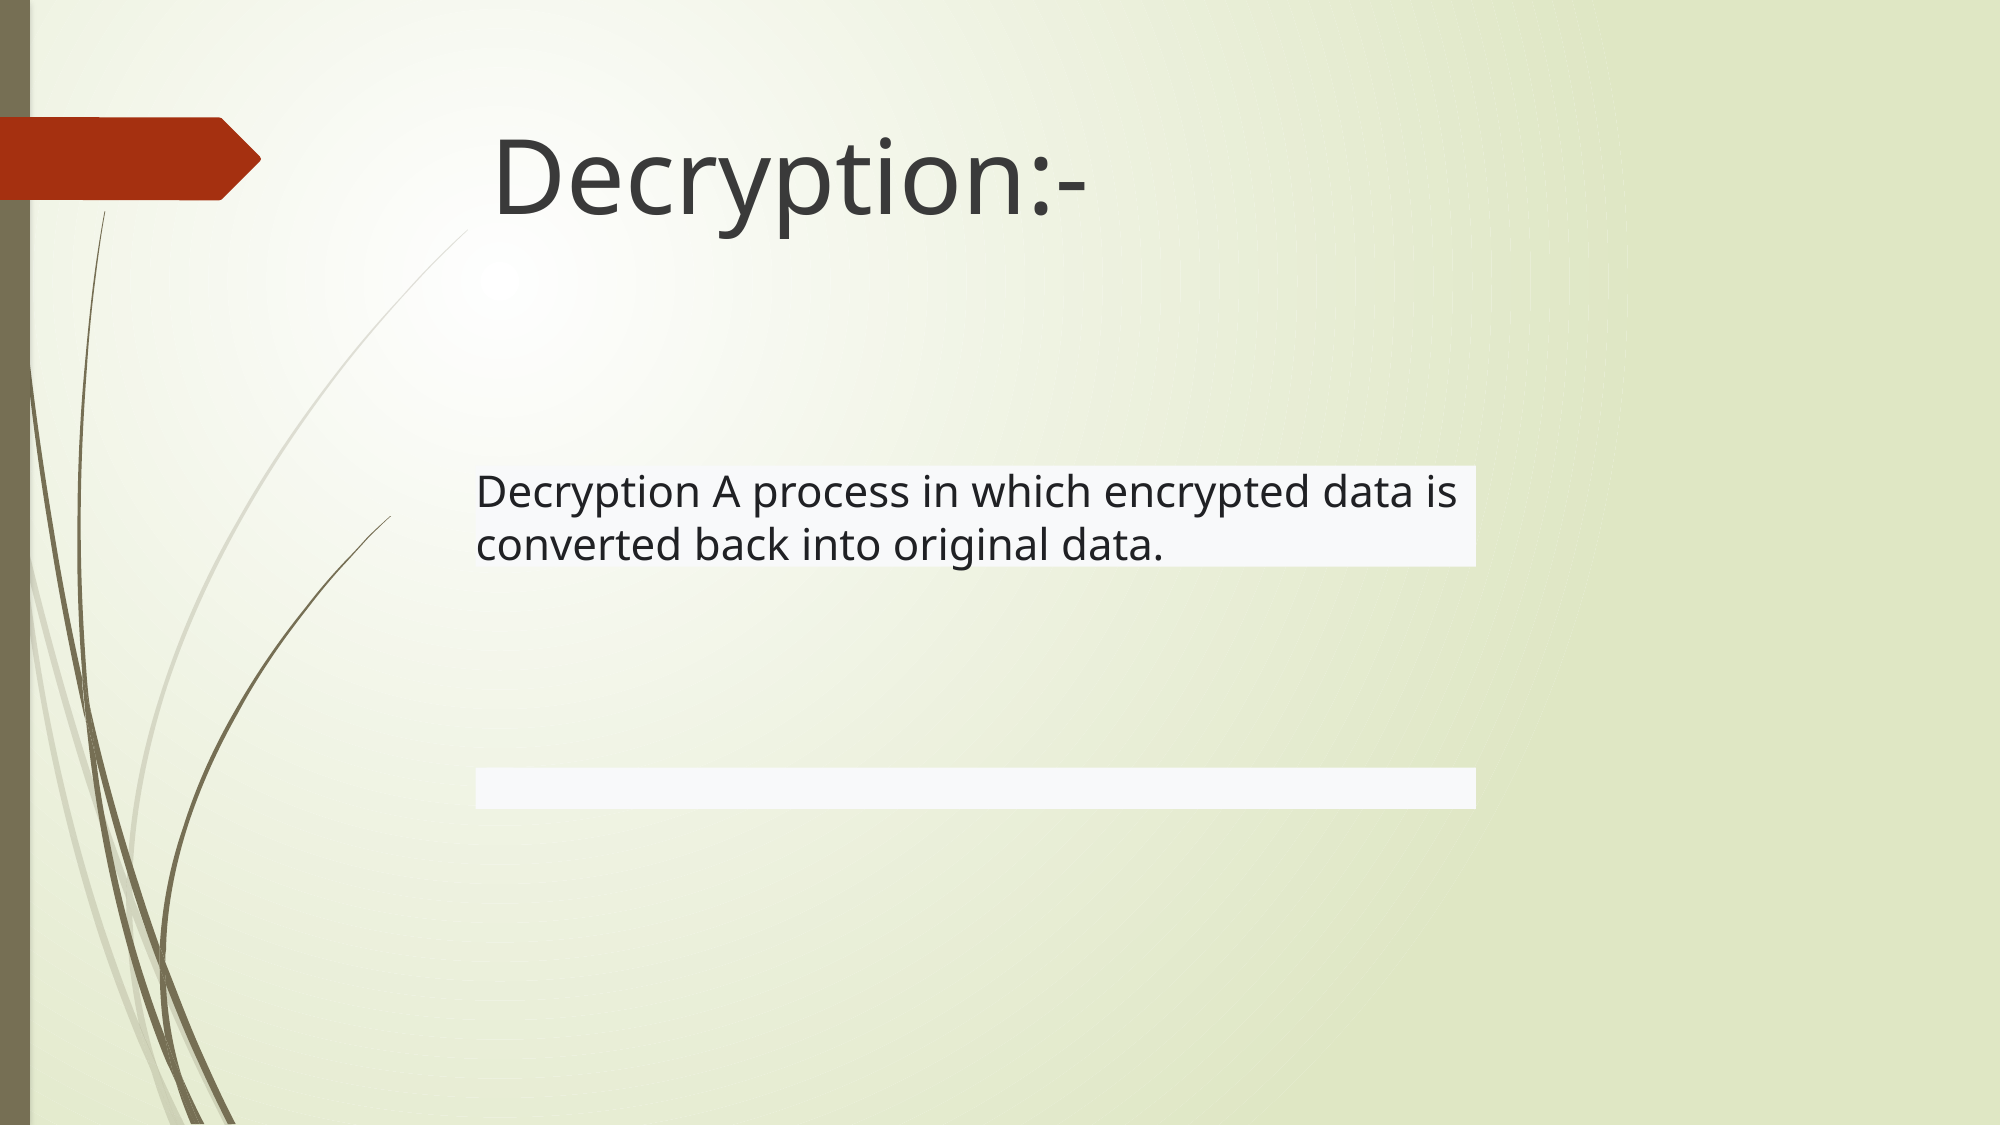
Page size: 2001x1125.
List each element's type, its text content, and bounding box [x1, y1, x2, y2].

text_box [475, 767, 1476, 809]
text_box Decryption:- [475, 102, 1476, 243]
text_box Decryption A process in which encrypted data is converted back into original data. [475, 465, 1476, 567]
